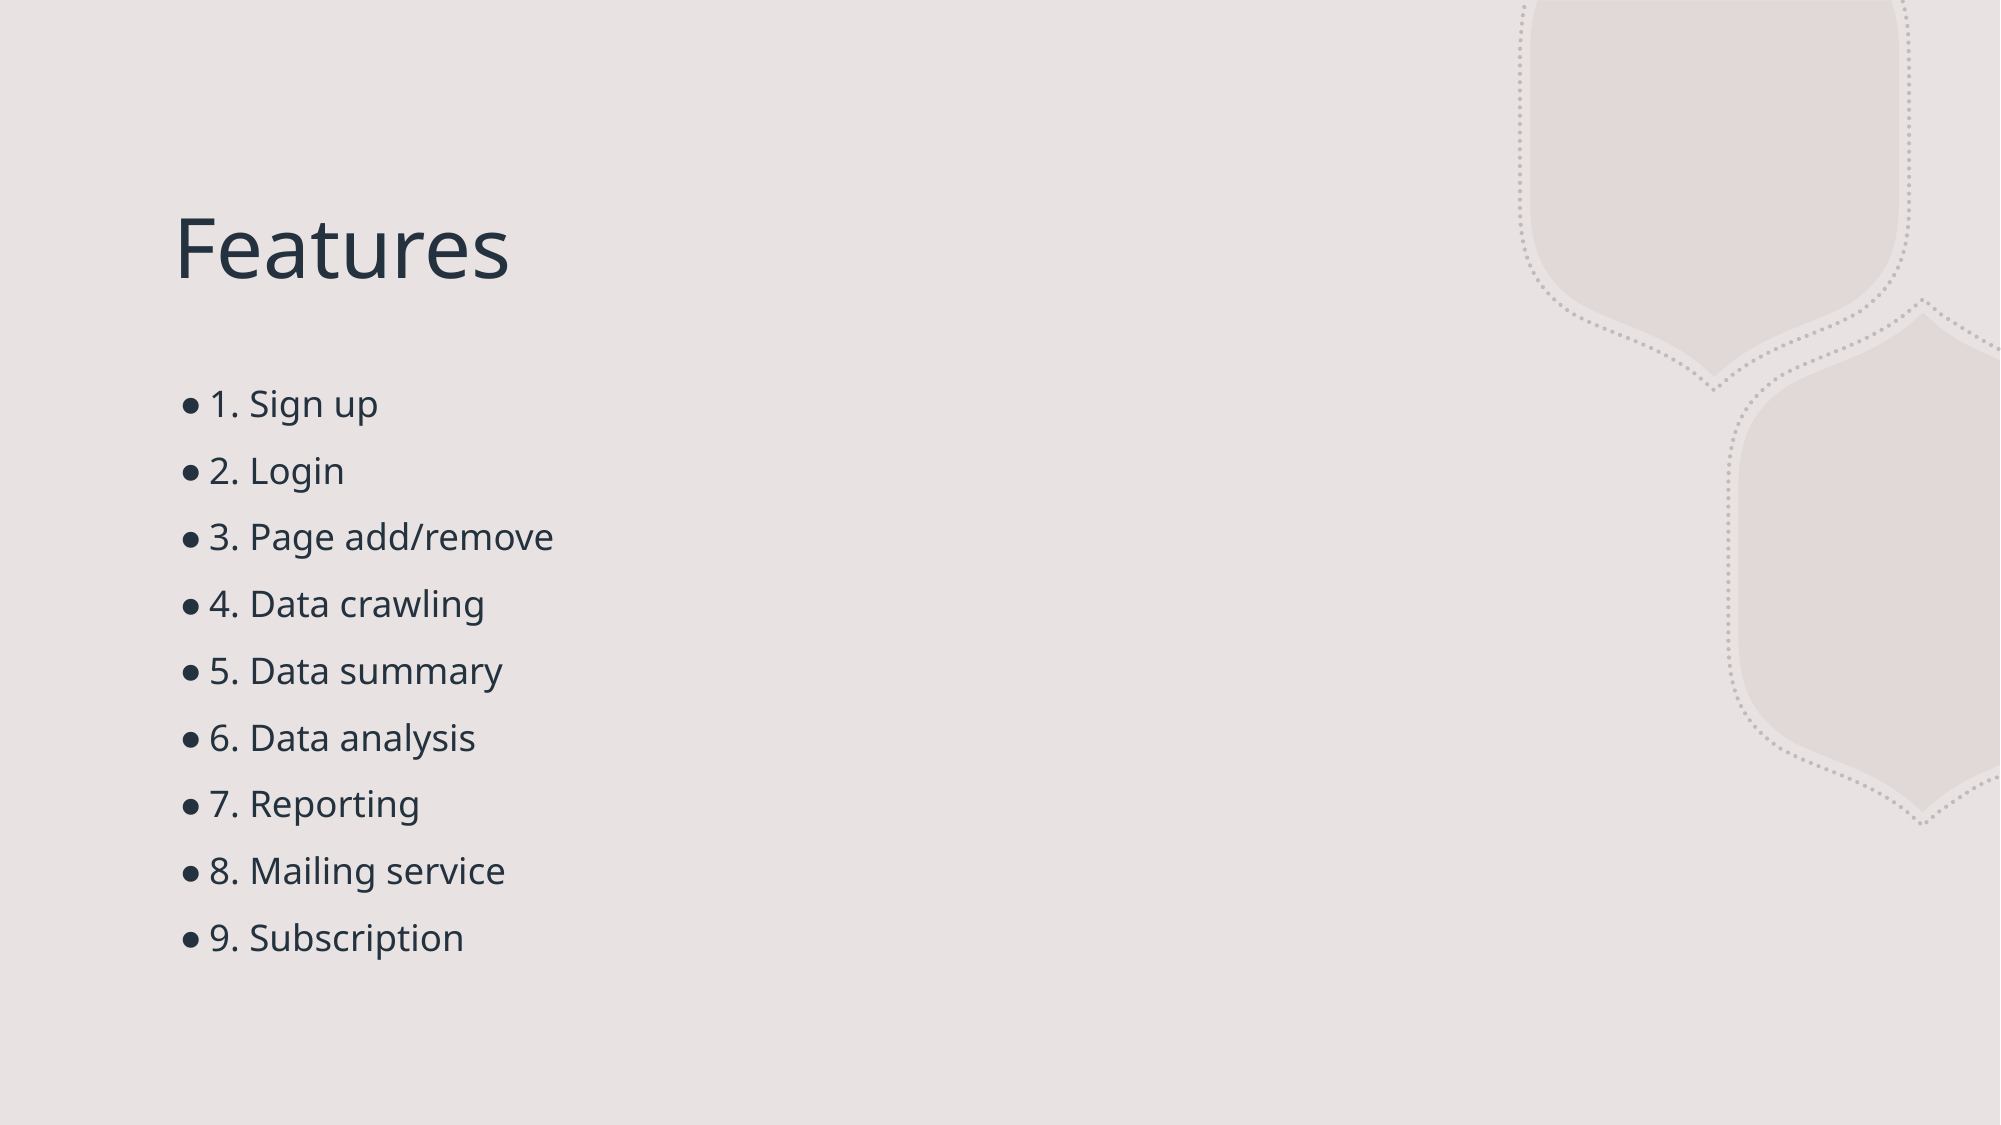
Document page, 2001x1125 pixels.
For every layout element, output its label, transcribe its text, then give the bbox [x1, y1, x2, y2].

title Features [158, 157, 1648, 332]
list 1. Sign up 2. Login 3. Page add/remove 4. Data crawling 5. Data summary 6. Data analysis 7. Reporting 8. Mailing service 9. Subscription [158, 368, 1648, 968]
